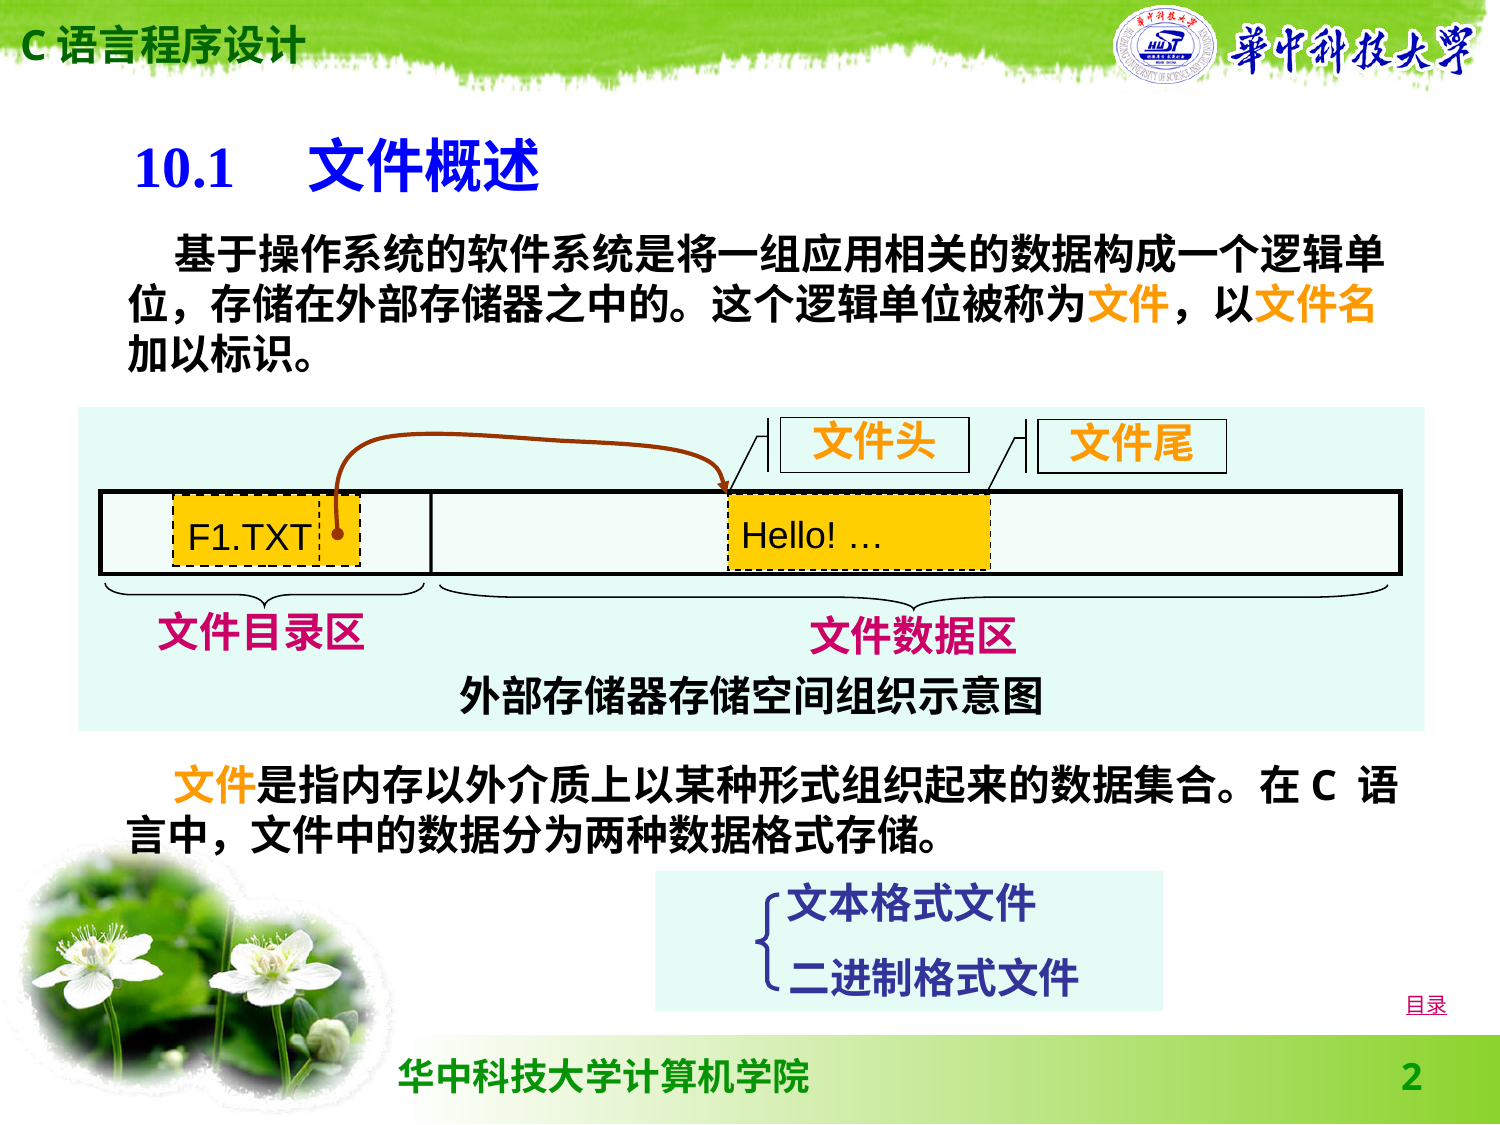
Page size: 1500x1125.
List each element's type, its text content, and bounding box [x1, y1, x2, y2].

text_box 10.1 文件概述 [118, 125, 1247, 213]
picture [0, 828, 413, 1125]
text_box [78, 406, 1425, 732]
text_box 基于操作系统的软件系统是将一组应用相关的数据构成一个逻辑单位，存储在外部存储器之中的。这个逻辑单位被称为文件，以文件名加以标识。 [112, 220, 1424, 385]
text_box 文件是指内存以外介质上以某种形式组织起来的数据集合。在C 语言中，文件中的数据分为两种数据格式存储。 [110, 751, 1422, 867]
slide_number 2 [1124, 1041, 1438, 1112]
picture [0, 0, 1500, 113]
text_box 目录 [1391, 984, 1475, 1029]
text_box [655, 869, 1164, 1012]
